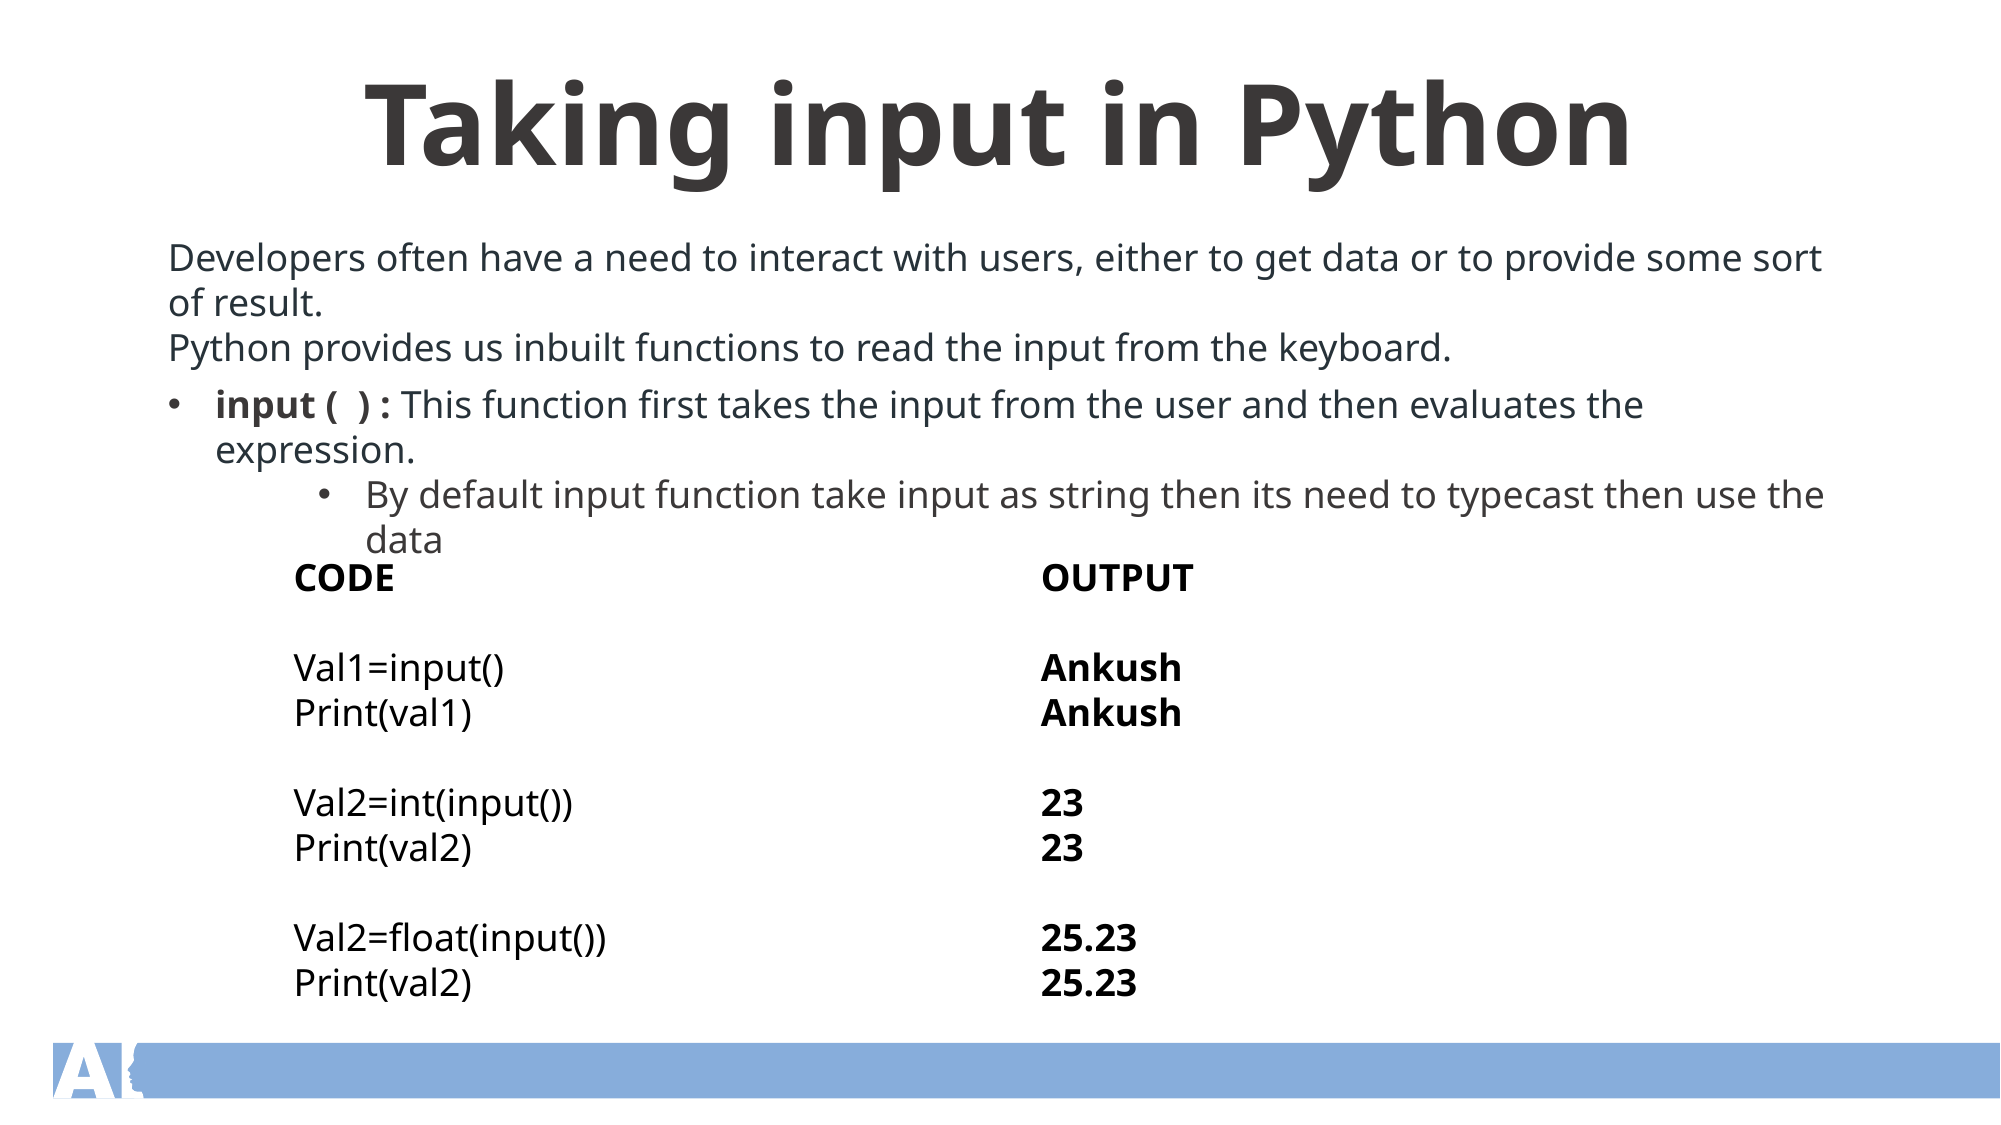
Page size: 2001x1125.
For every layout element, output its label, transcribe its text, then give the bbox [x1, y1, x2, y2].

text_box CODE Val1=input() Print(val1) Val2=int(input()) Print(val2) Val2=float(input()) Print(val2) [278, 546, 753, 1102]
list Taking input in Python [0, 55, 2000, 186]
text_box OUTPUT Ankush Ankush 23 23 25.23 25.23 [1026, 546, 1671, 1012]
text_box input ( ) : This function first takes the input from the user and then evaluates the expression. By default input function take input as string then its need to typecast then use the data [153, 377, 1847, 568]
text_box Developers often have a need to interact with users, either to get data or to provide some sort of result. Python provides us inbuilt functions to read the input from the keyboard. [153, 226, 1847, 377]
